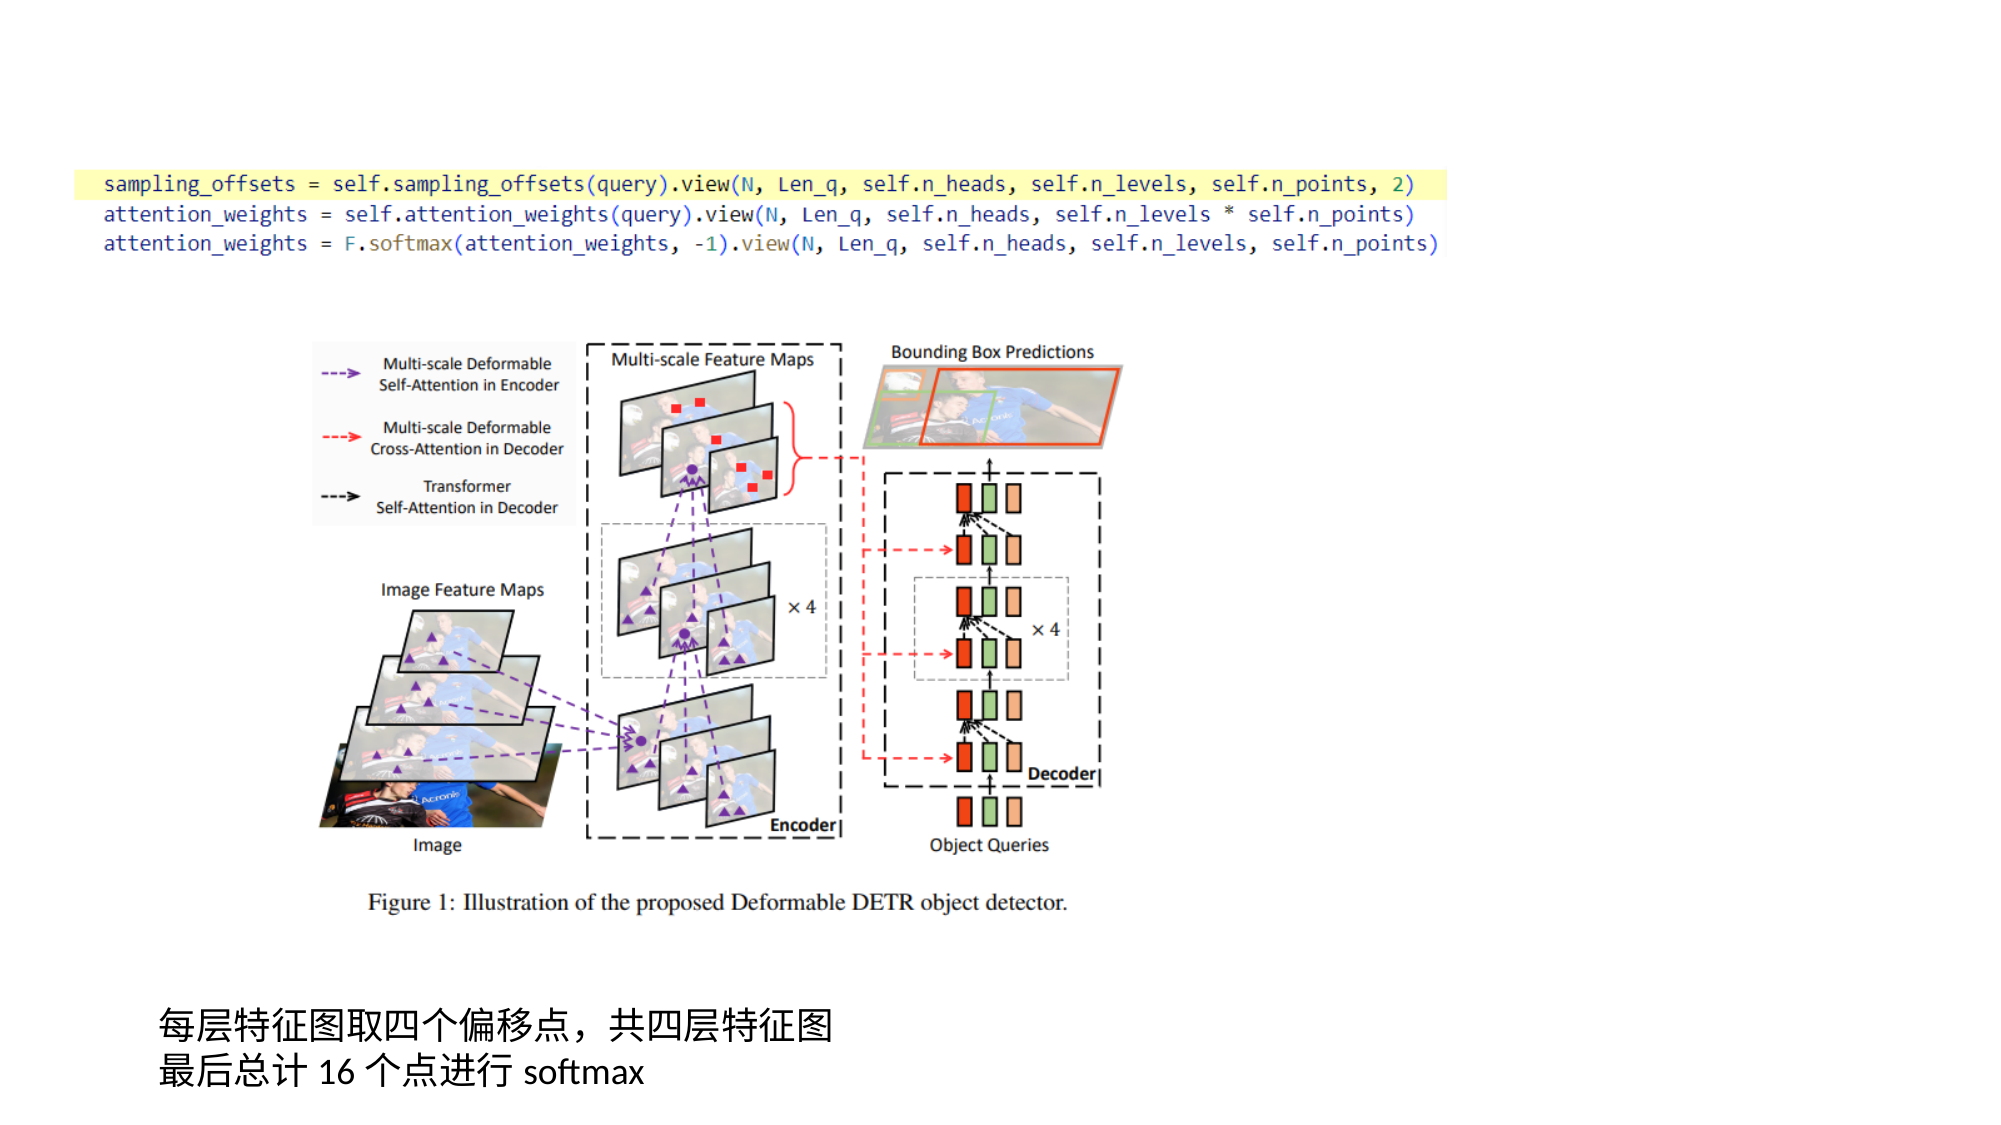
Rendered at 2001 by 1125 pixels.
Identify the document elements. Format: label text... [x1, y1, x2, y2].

text_box 每层特征图取四个偏移点，共四层特征图 最后总计16个点进行softmax [143, 994, 1112, 1099]
picture [62, 166, 1447, 257]
picture [206, 283, 1253, 935]
